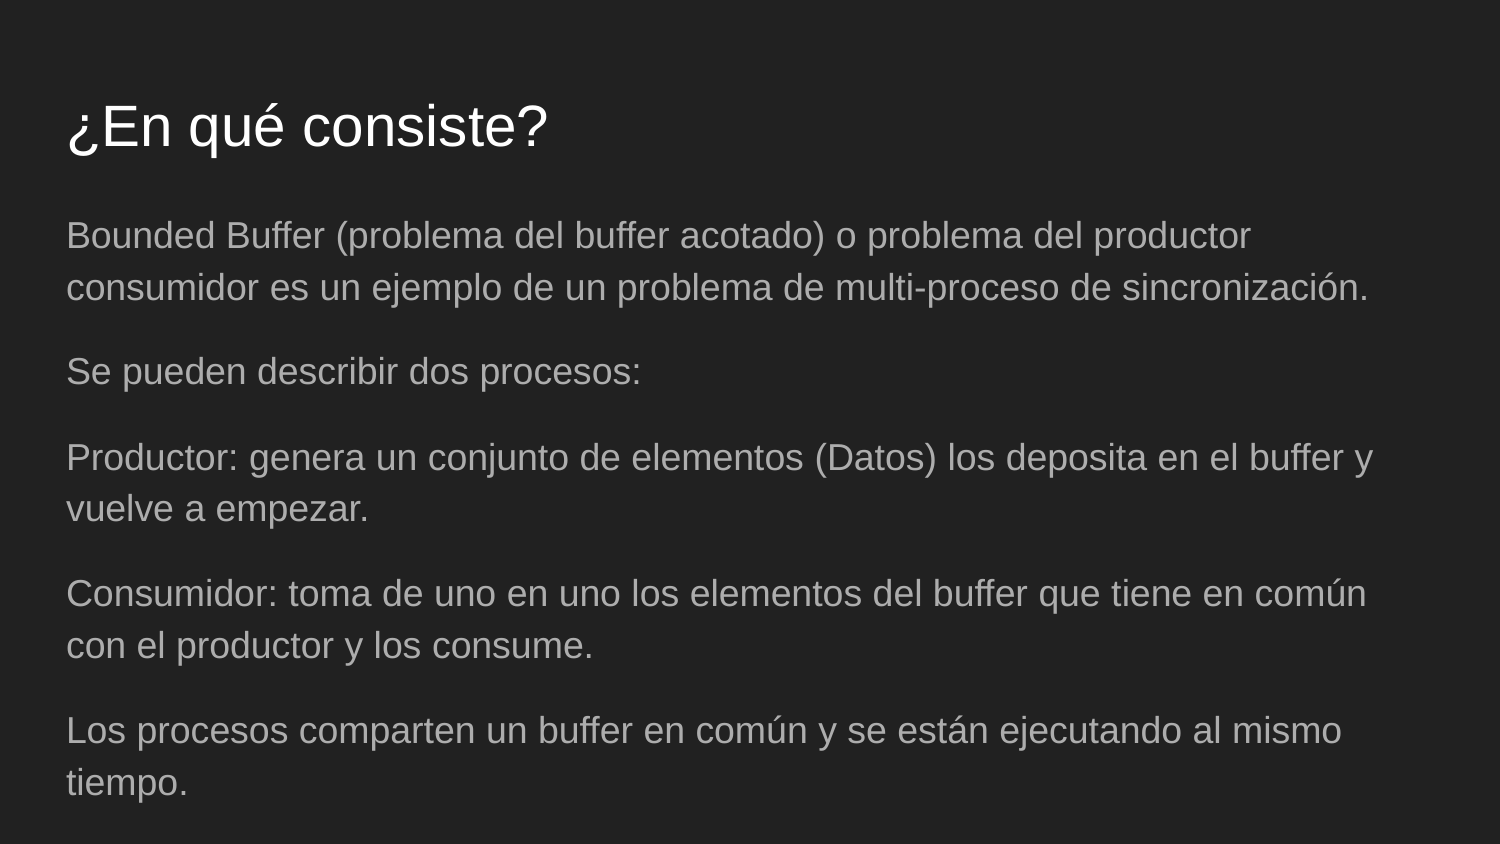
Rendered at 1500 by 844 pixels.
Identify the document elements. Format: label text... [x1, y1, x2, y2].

list Bounded Buffer (problema del buffer acotado) o problema del productor consumidor es un ejemplo de un problema de multi-proceso de sincronización. Se pueden describir dos procesos: Productor: genera un conjunto de elementos (Datos) los deposita en el buffer y vuelve a empezar. Consumidor: toma de uno en uno los elementos del buffer que tiene en común con el productor y los consume. Los procesos comparten un buffer en común y se están ejecutando al mismo tiempo. [51, 189, 1449, 750]
title ¿En qué consiste? [51, 72, 1449, 167]
